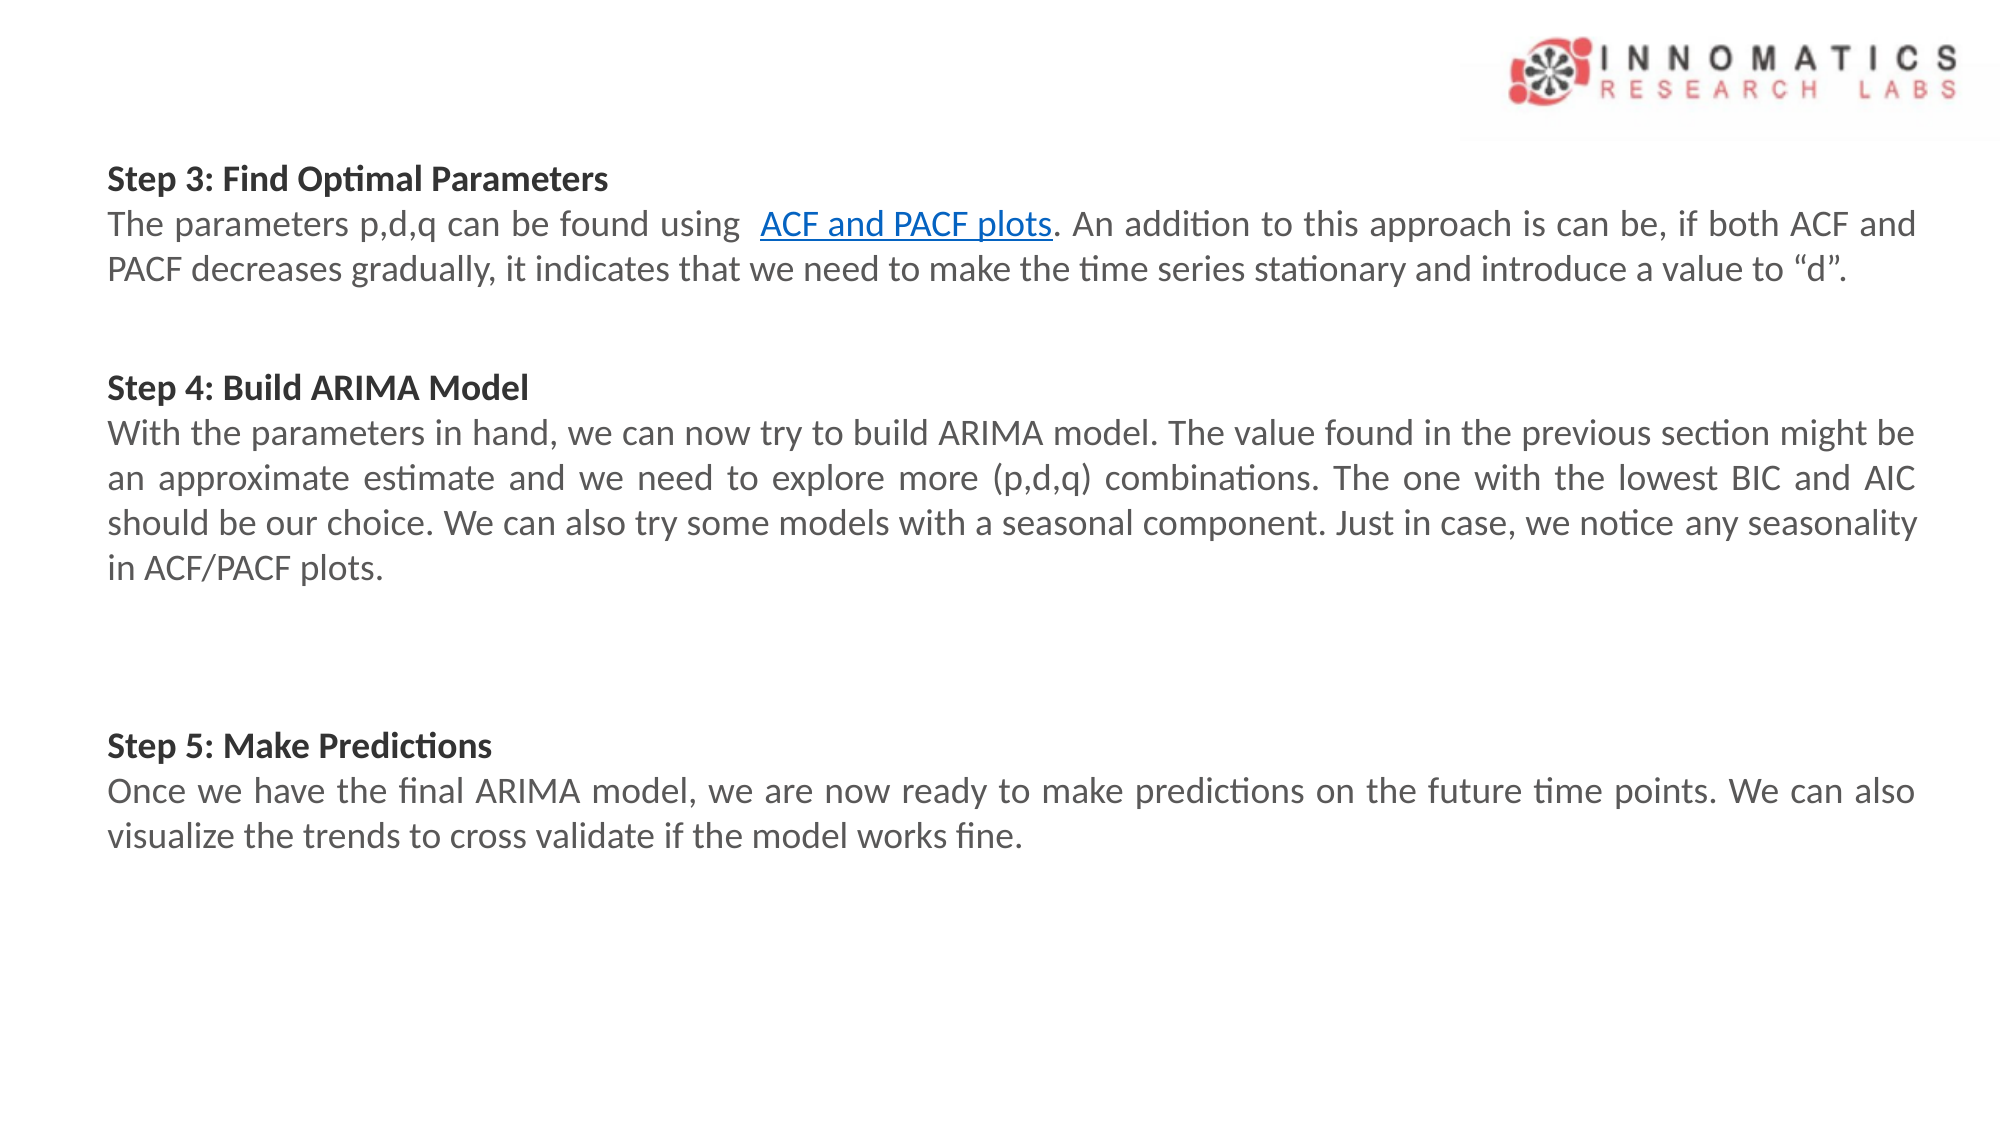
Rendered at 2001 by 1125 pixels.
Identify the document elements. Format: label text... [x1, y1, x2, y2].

text_box Step 3: Find Optimal Parameters The parameters p,d,q can be found using ACF and PACF plots. An addition to this approach is can be, if both ACF and PACF decreases gradually, it indicates that we need to make the time series stationary and introduce a value to “d”. [92, 146, 1933, 297]
picture [1460, 0, 2000, 141]
text_box Step 5: Make Predictions Once we have the final ARIMA model, we are now ready to make predictions on the future time points. We can also visualize the trends to cross validate if the model works fine. [92, 713, 1933, 864]
text_box Step 4: Build ARIMA Model With the parameters in hand, we can now try to build ARIMA model. The value found in the previous section might be an approximate estimate and we need to explore more (p,d,q) combinations. The one with the lowest BIC and AIC should be our choice. We can also try some models with a seasonal component. Just in case, we notice any seasonality in ACF/PACF plots. [92, 355, 1933, 596]
